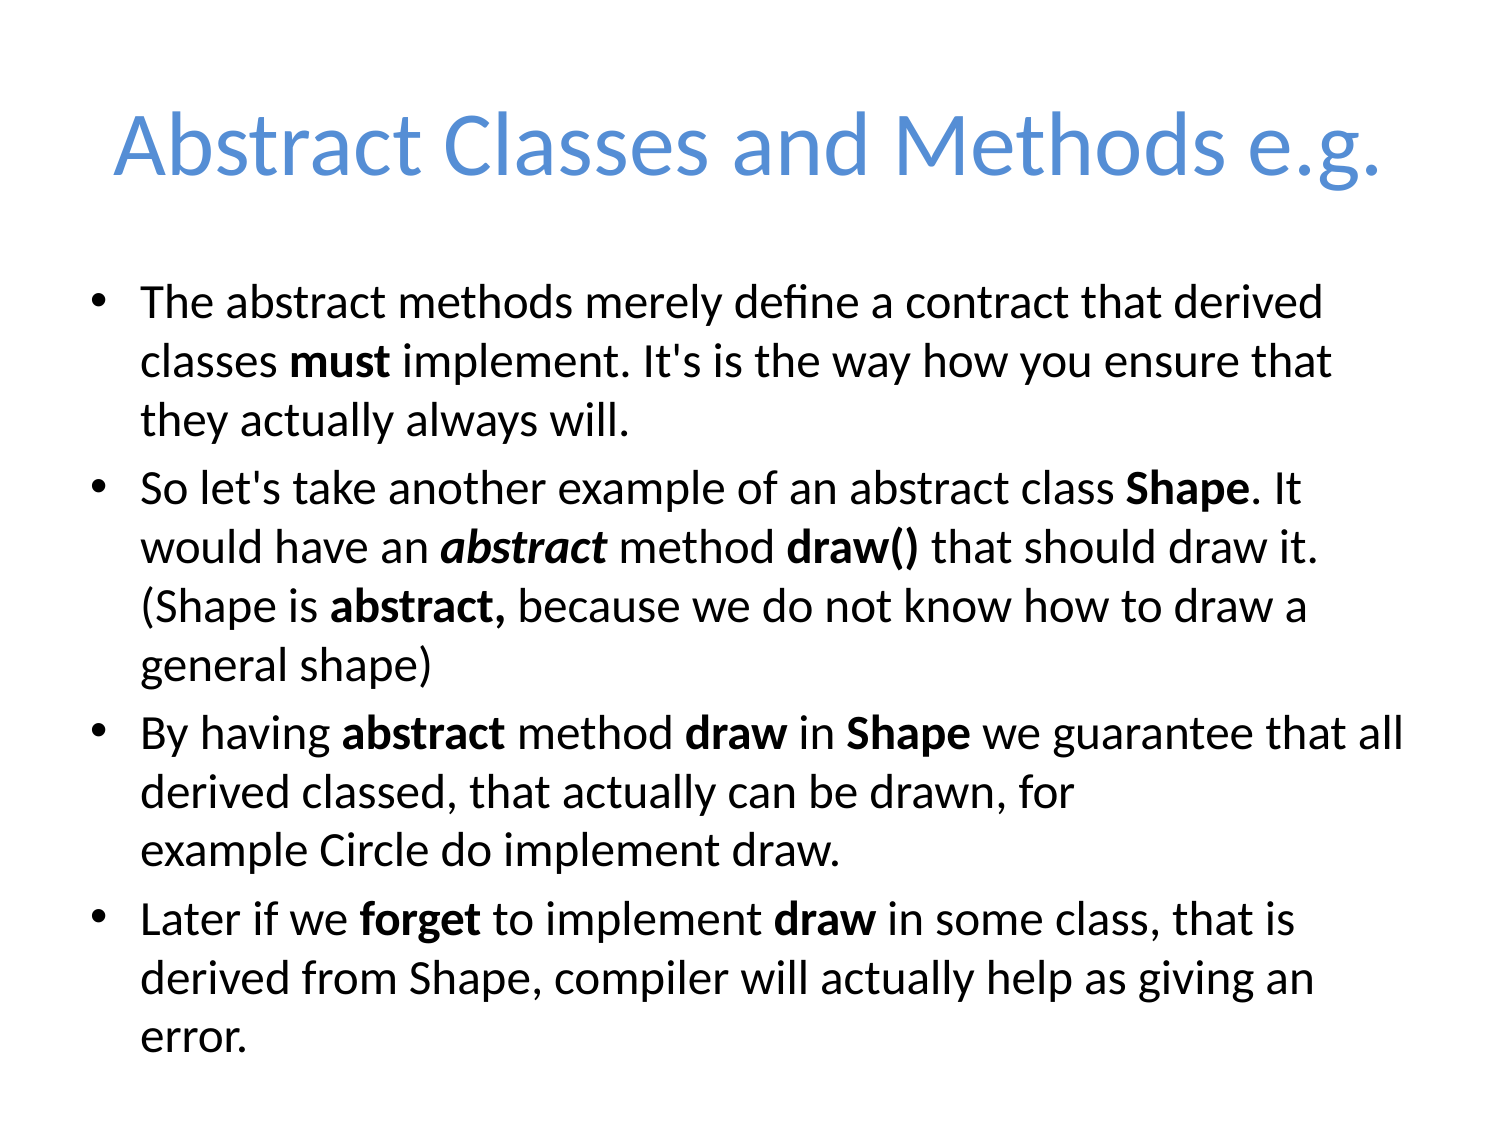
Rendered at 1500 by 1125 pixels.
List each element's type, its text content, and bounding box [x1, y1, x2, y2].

list The abstract methods merely define a contract that derived classes must implement. It's is the way how you ensure that they actually always will. So let's take another example of an abstract class Shape. It would have an abstract method draw() that should draw it. (Shape is abstract, because we do not know how to draw a general shape) By having abstract method draw in Shape we guarantee that all derived classed, that actually can be drawn, for example Circle do implement draw. Later if we forget to implement draw in some class, that is derived from Shape, compiler will actually help as giving an error. [75, 262, 1425, 1075]
title Abstract Classes and Methods e.g. [75, 45, 1425, 233]
